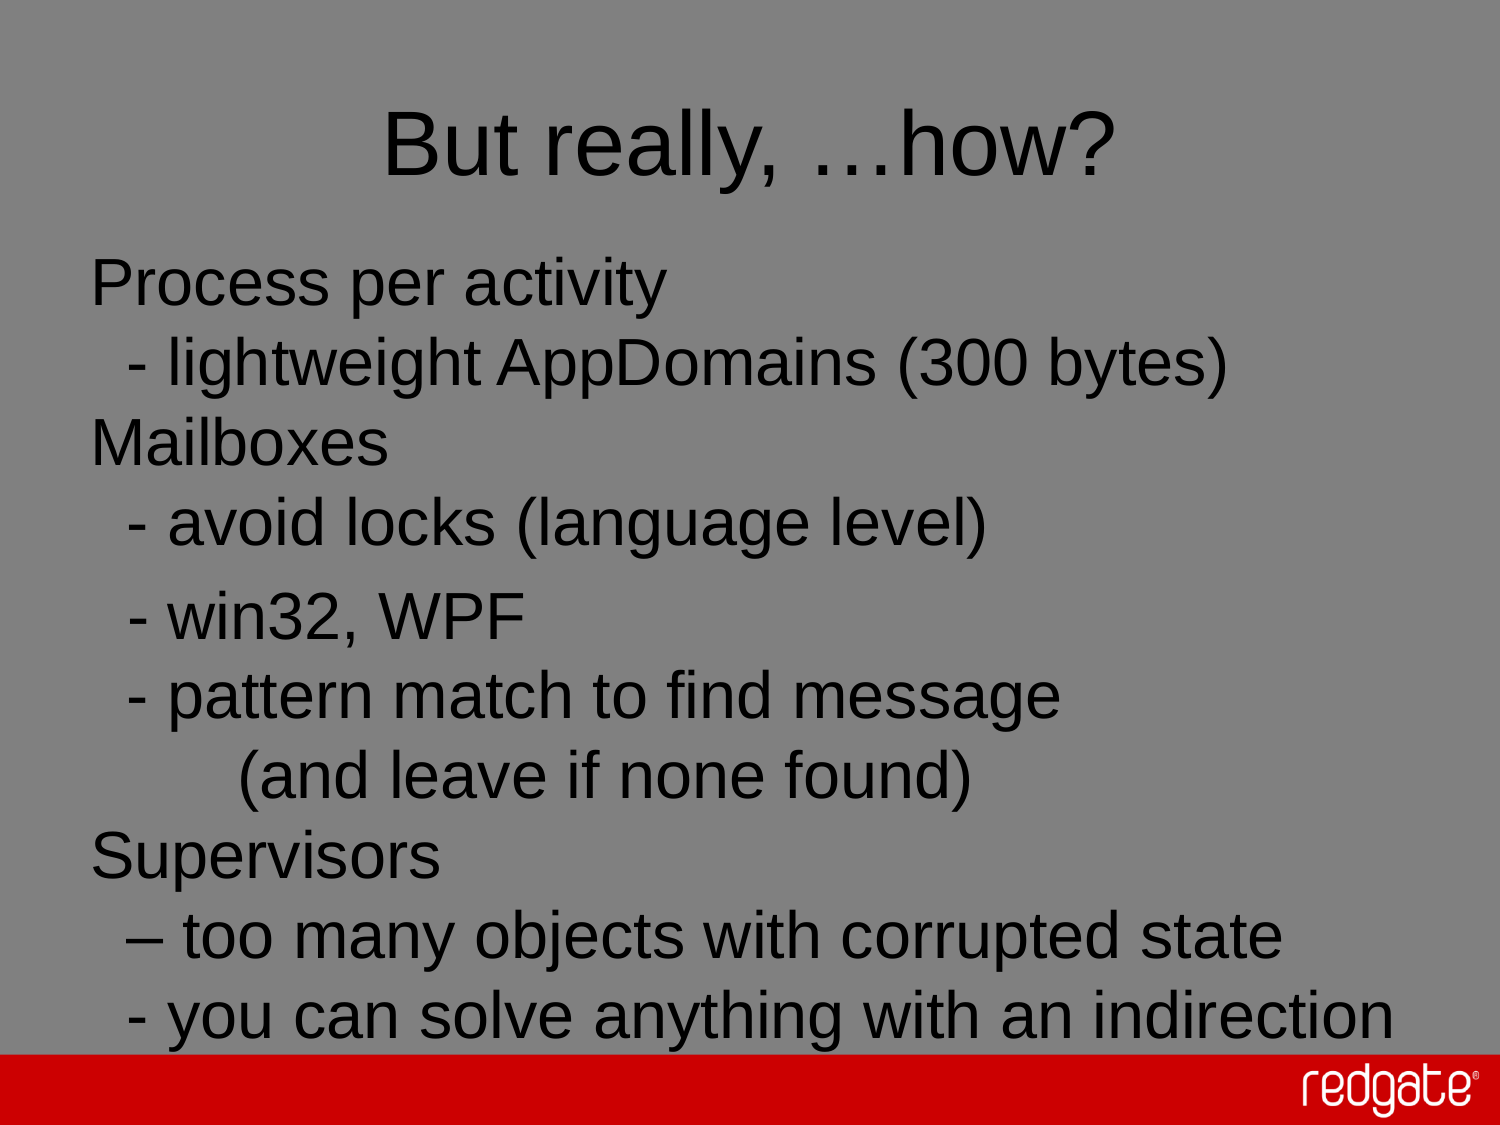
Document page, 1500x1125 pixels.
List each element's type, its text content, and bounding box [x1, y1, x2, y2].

text_box [0, 1053, 1500, 1125]
picture [1301, 1061, 1481, 1120]
list Process per activity - lightweight AppDomains (300 bytes) Mailboxes - avoid locks (language level) - win32, WPF - pattern match to find message (and leave if none found) Supervisors – too many objects with corrupted state - you can solve anything with an indirection [74, 231, 1426, 975]
title But really, …how? [74, 44, 1426, 231]
